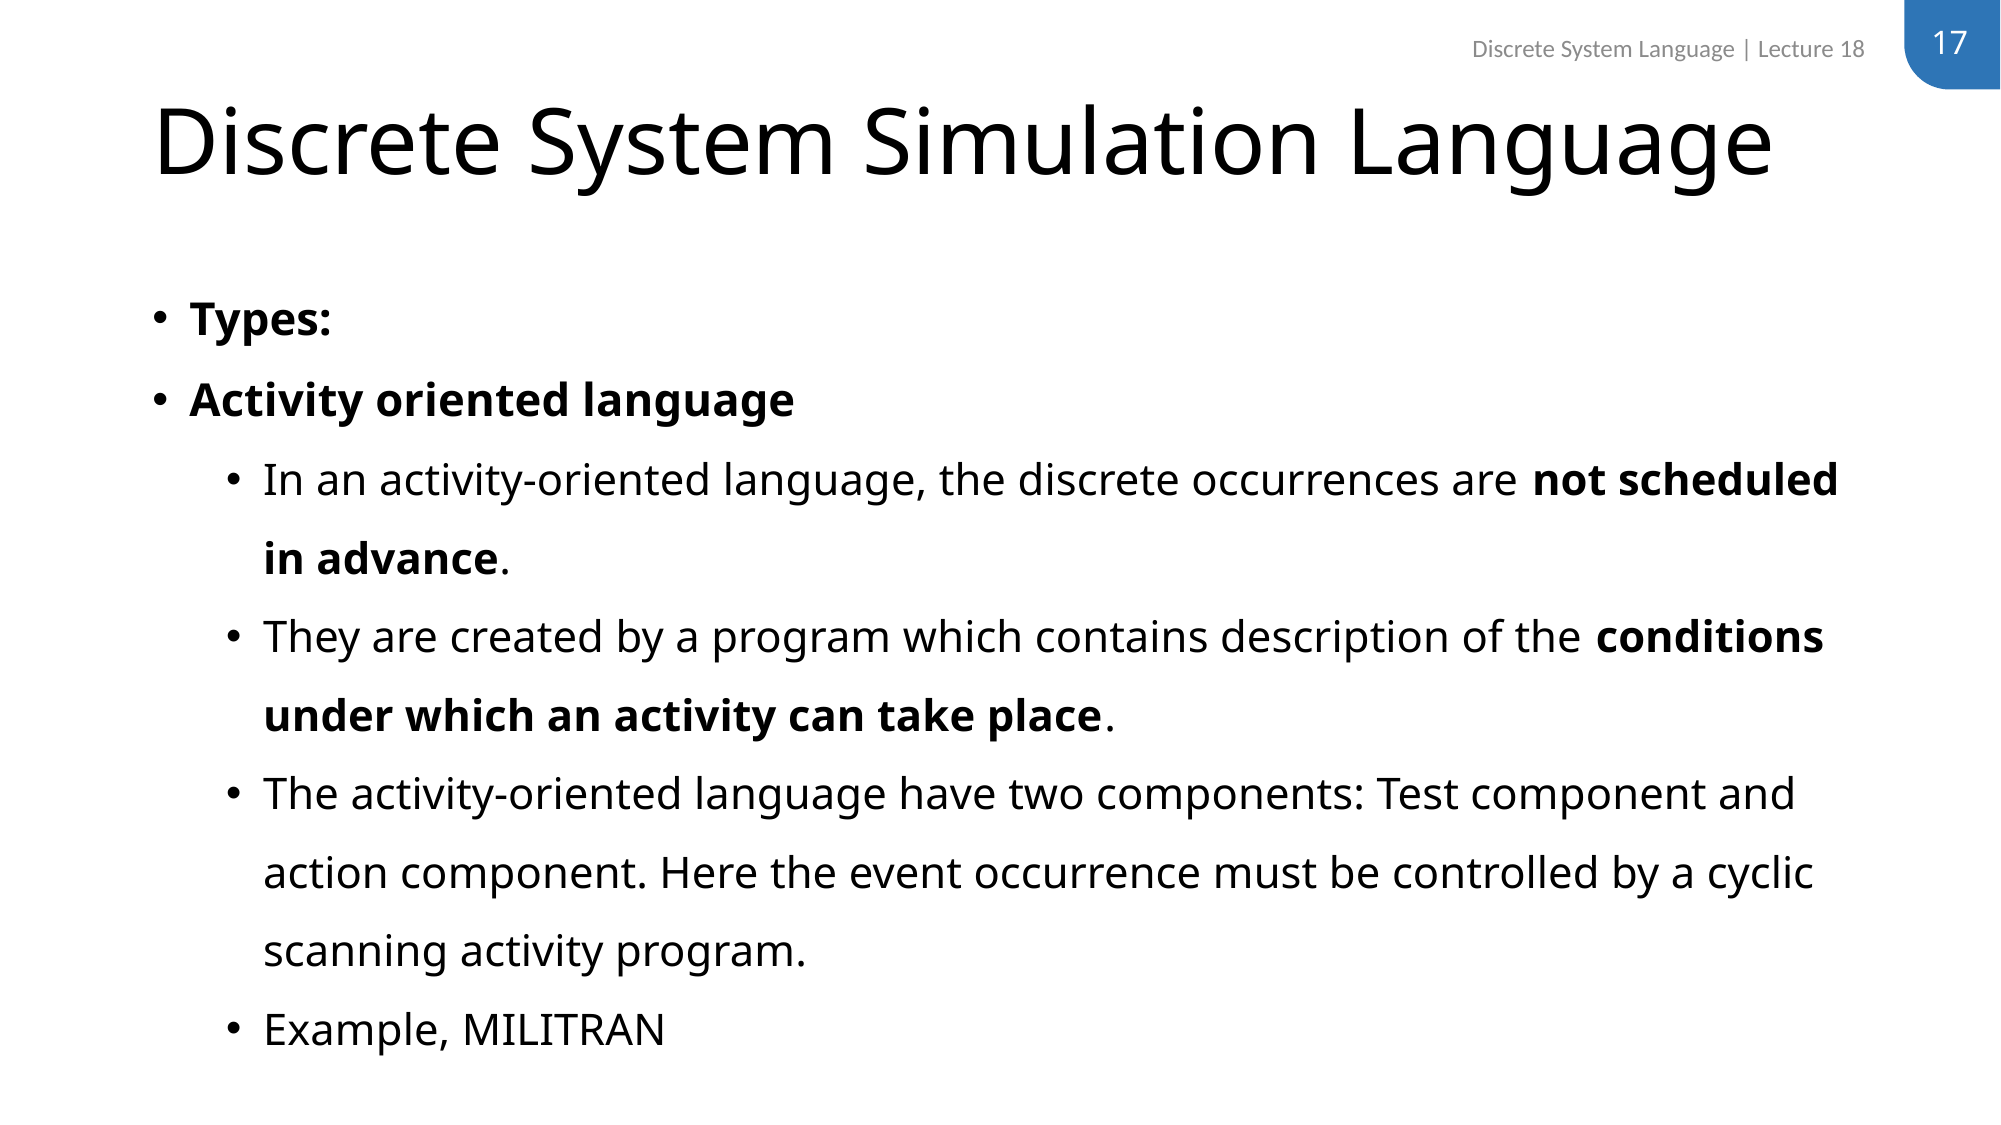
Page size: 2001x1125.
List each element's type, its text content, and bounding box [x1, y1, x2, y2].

slide_number 17 [1887, 14, 1984, 75]
title Discrete System Simulation Language [137, 59, 1863, 231]
footer Discrete System Language | Lecture 18 [1205, 17, 1881, 78]
list Types: Activity oriented language In an activity-oriented language, the discrete occurrences are not scheduled in advance. They are created by a program which contains description of the conditions under which an activity can take place. The activity-oriented language have two components: Test component and action component. Here the event occurrence must be controlled by a cyclic scanning activity program. Example, MILITRAN [137, 254, 1863, 1062]
